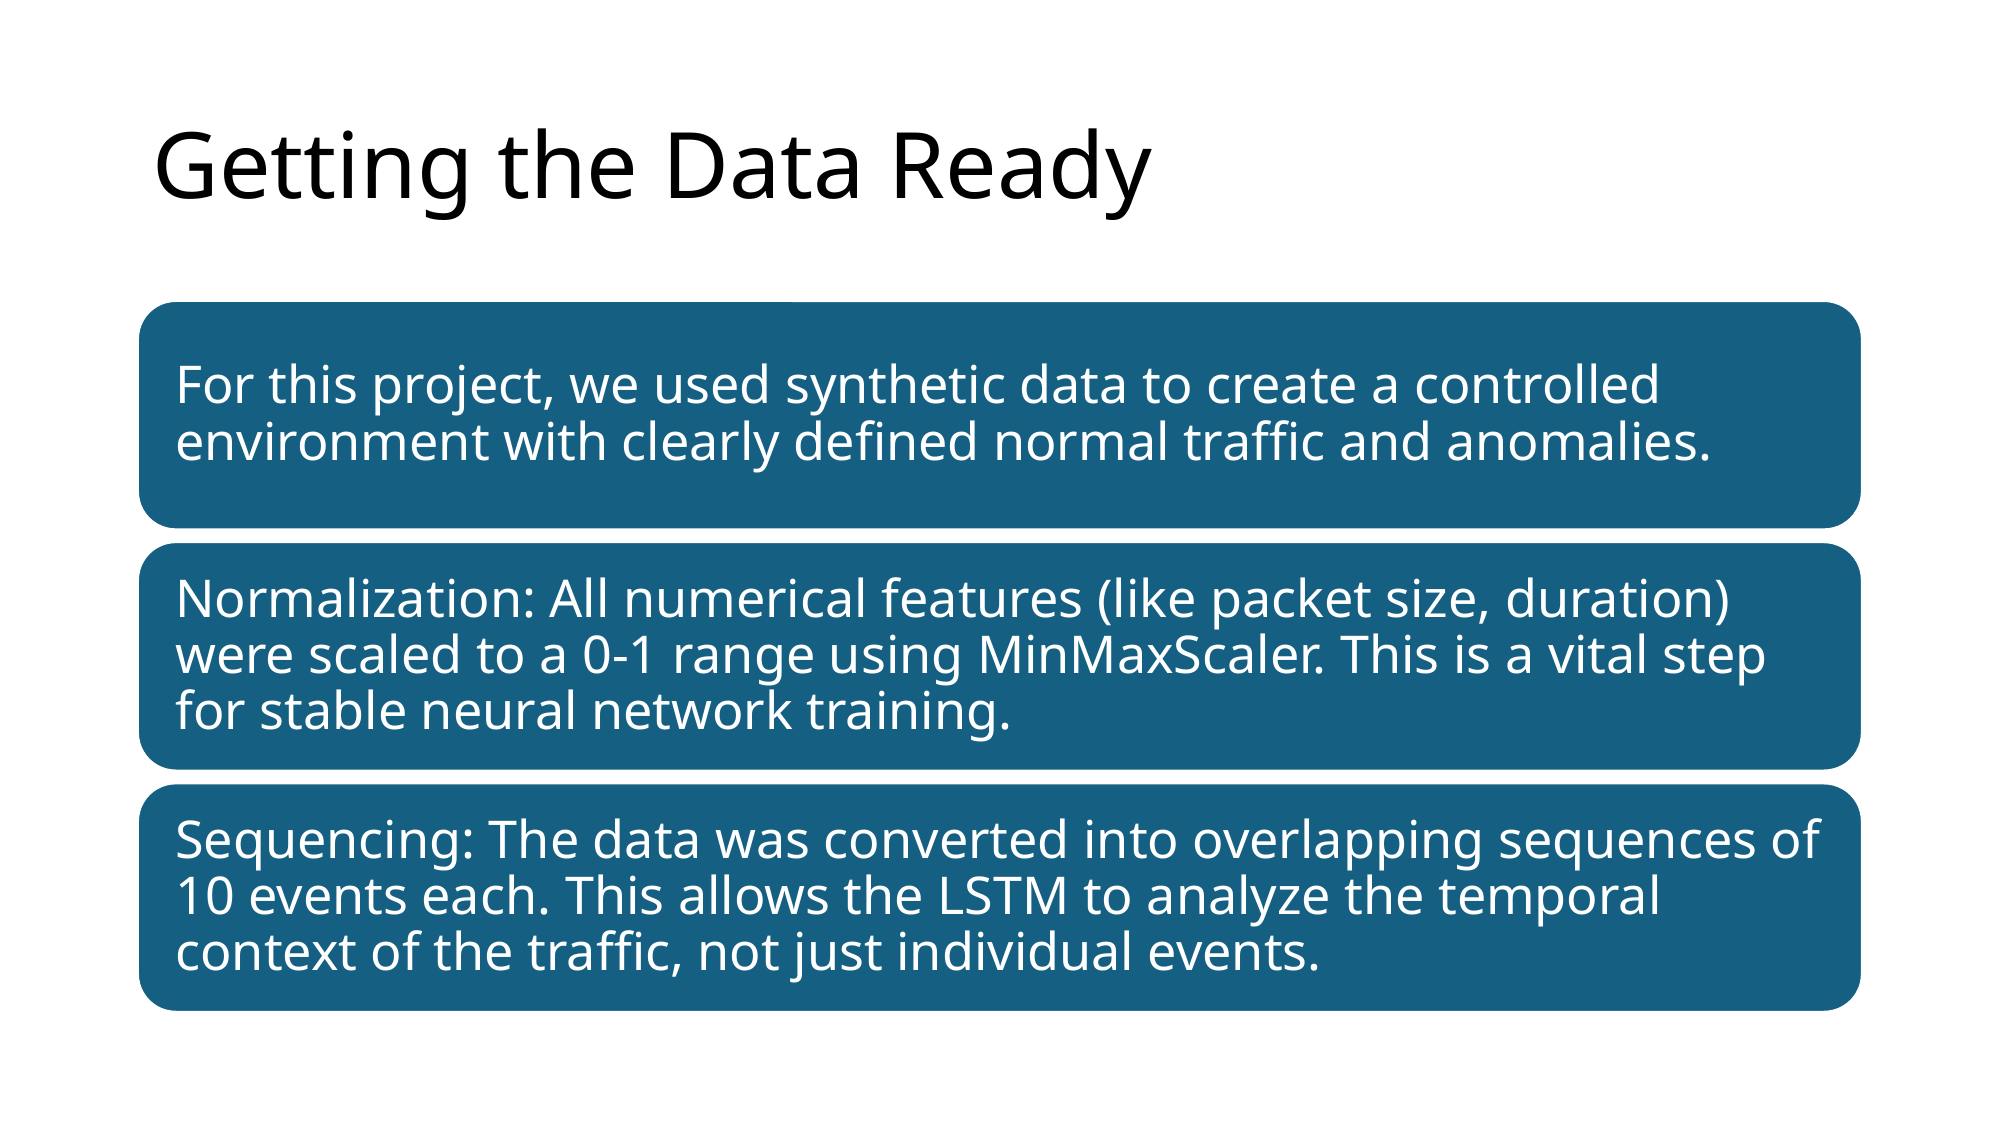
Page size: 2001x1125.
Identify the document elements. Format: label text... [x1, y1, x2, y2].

title Getting the Data Ready [137, 59, 1863, 278]
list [136, 298, 1863, 1014]
